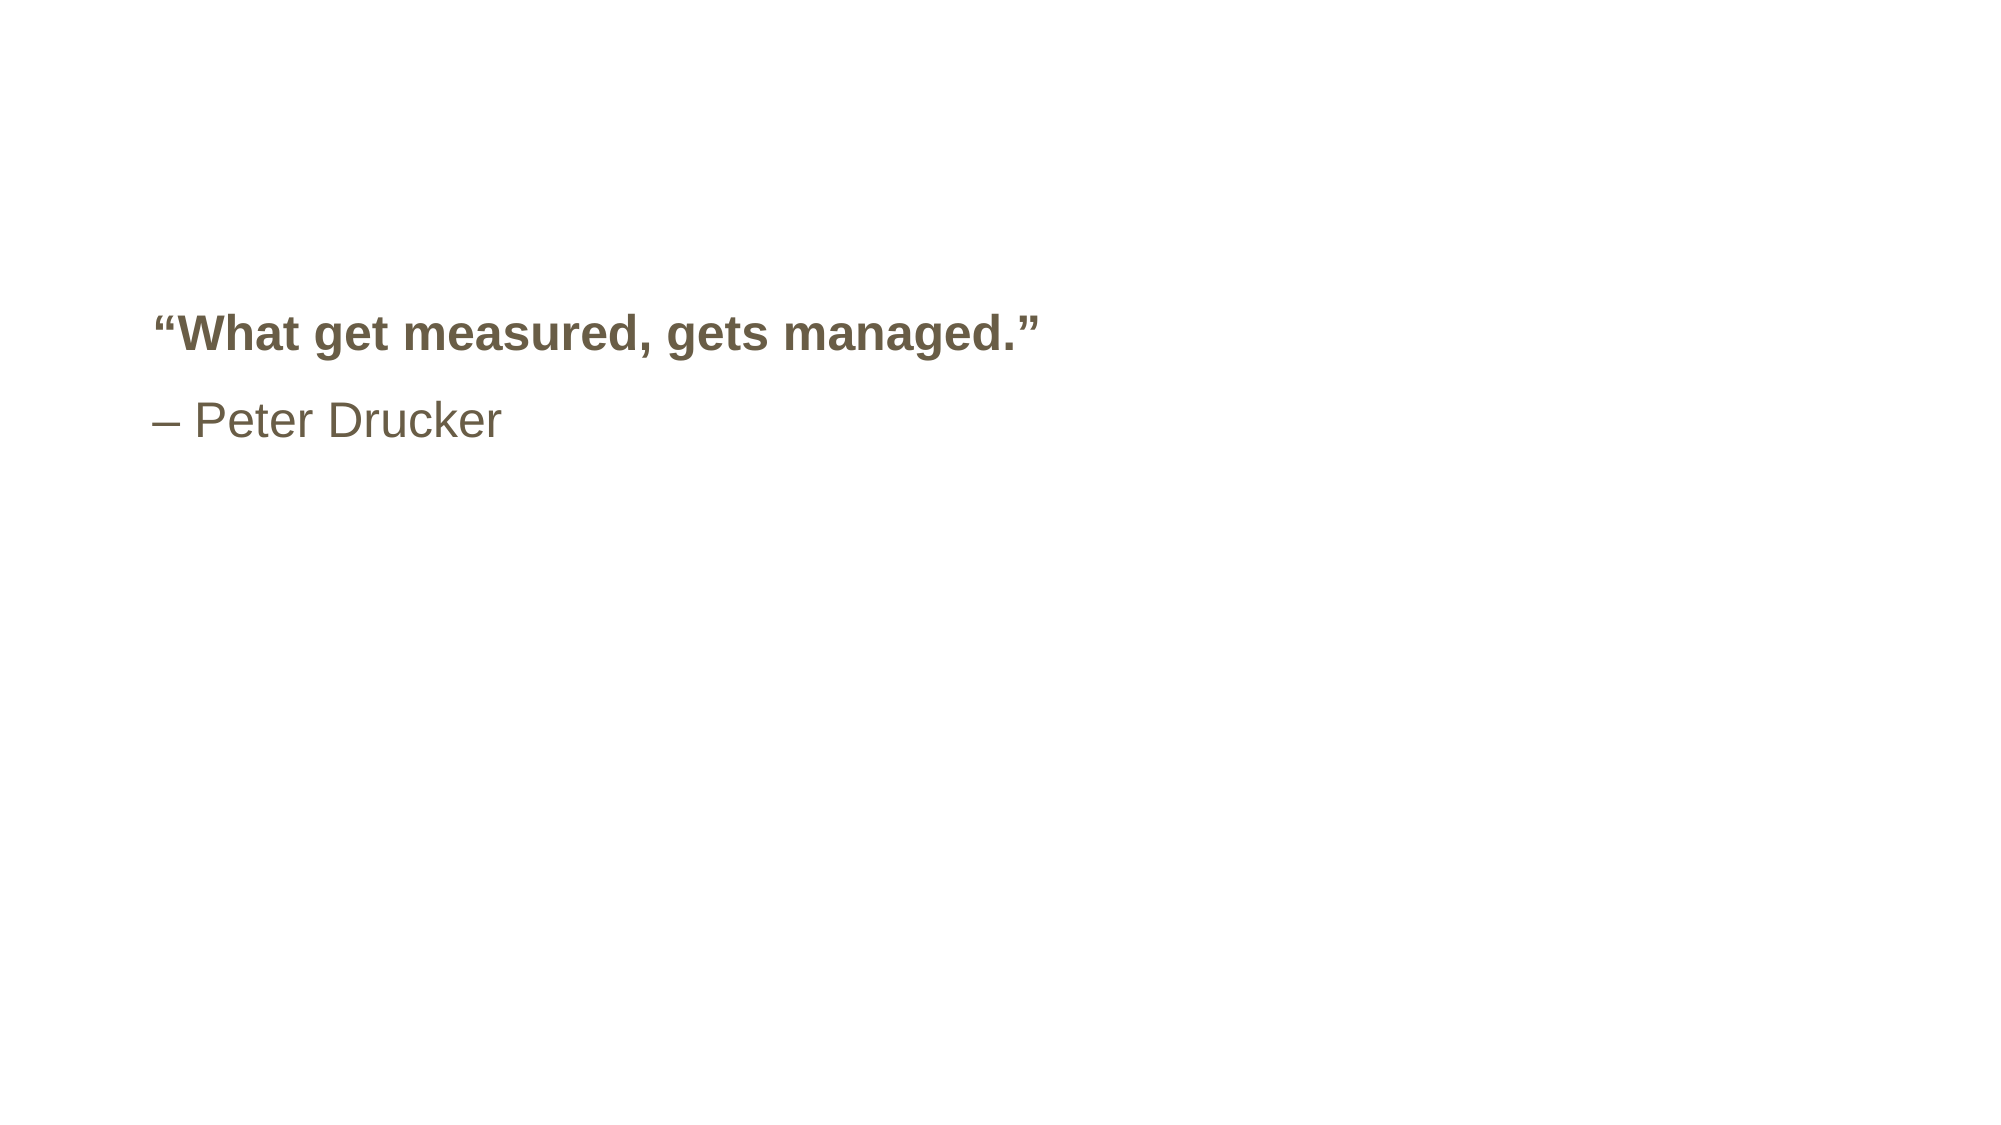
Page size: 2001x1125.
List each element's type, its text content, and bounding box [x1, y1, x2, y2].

list “What get measured, gets managed.” – Peter Drucker [137, 299, 1863, 1014]
